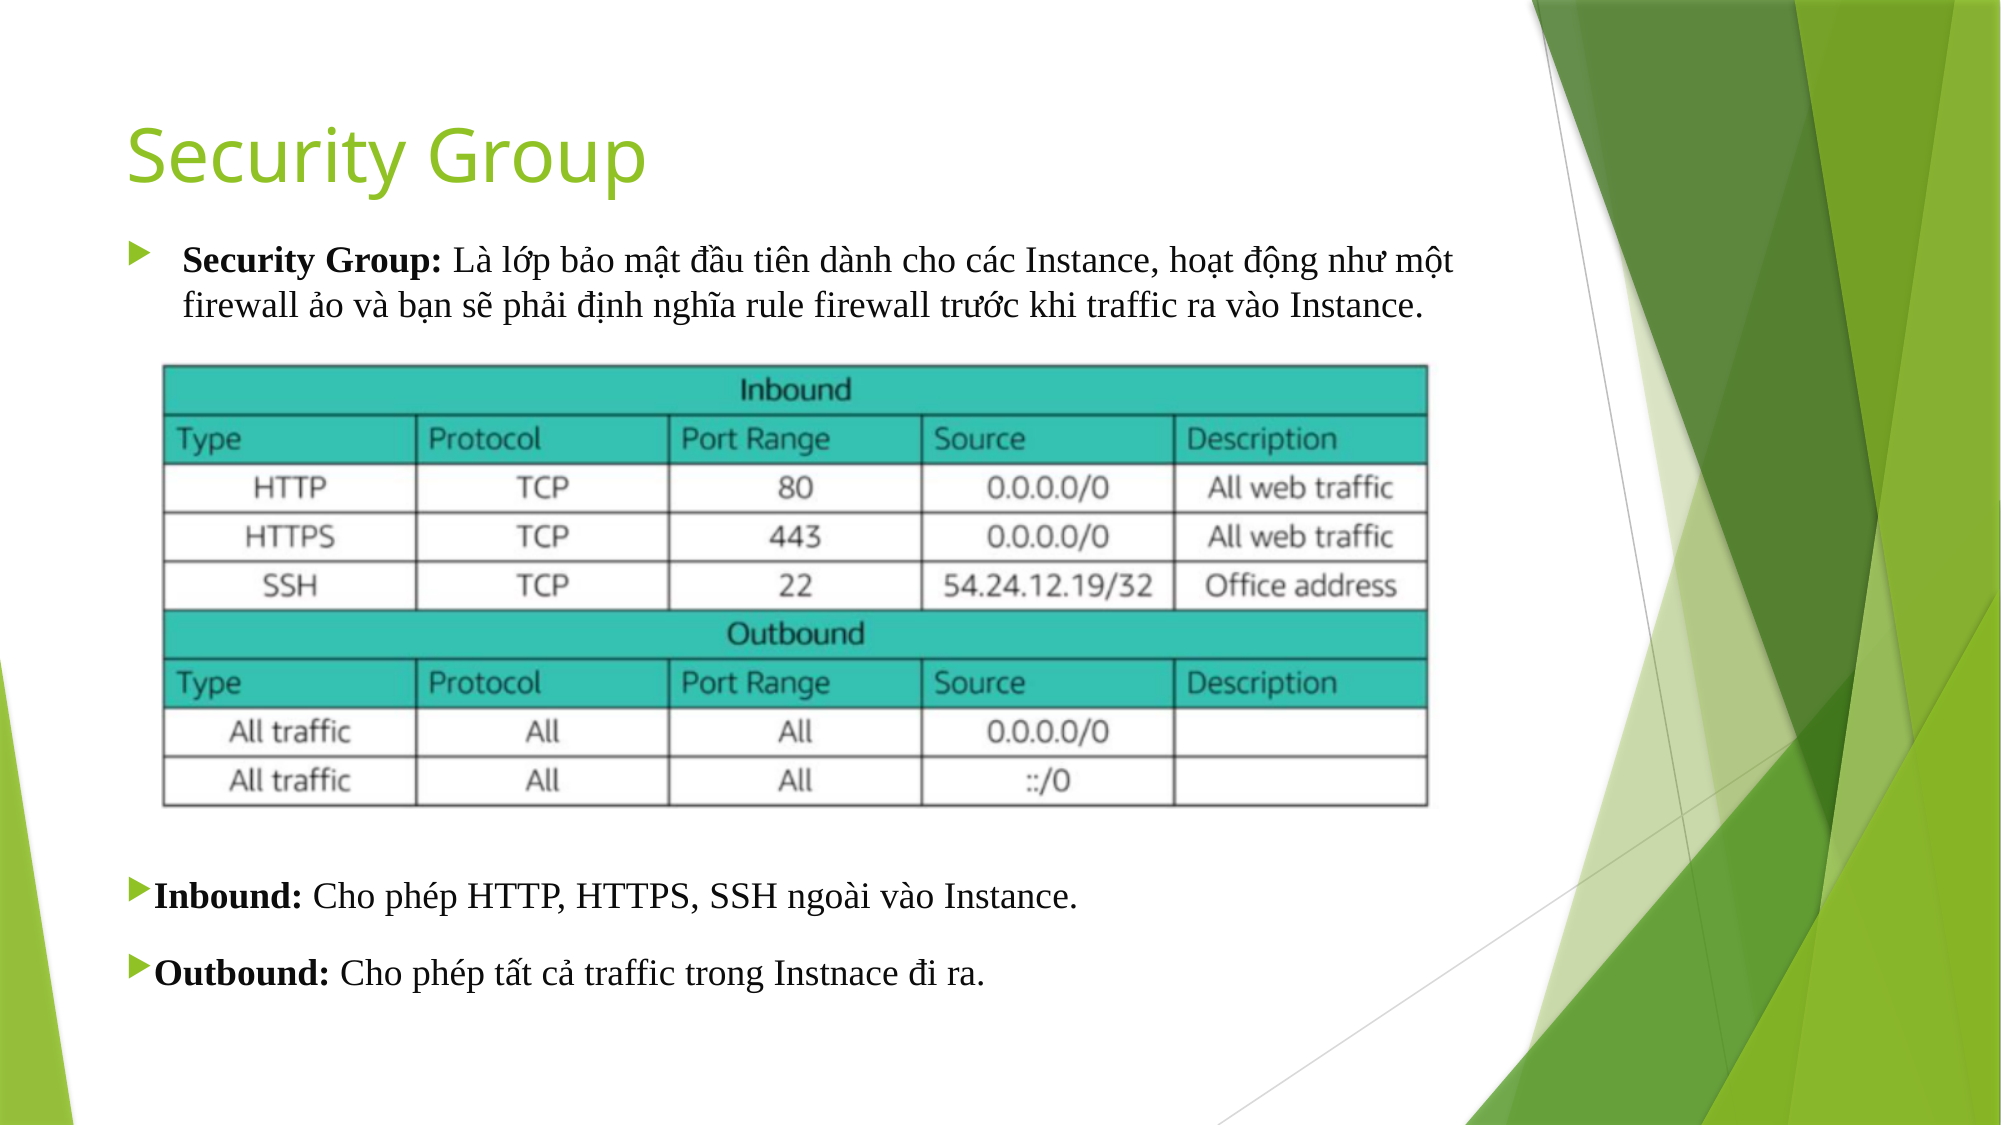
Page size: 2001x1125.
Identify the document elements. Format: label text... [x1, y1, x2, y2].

title Security Group [111, 99, 1522, 227]
picture [160, 359, 1443, 809]
list Security Group: Là lớp bảo mật đầu tiên dành cho các Instance, hoạt động như một firewall ảo và bạn sẽ phải định nghĩa rule firewall trước khi traffic ra vào Instance. Inbound: Cho phép HTTP, HTTPS, SSH ngoài vào Instance. Outbound: Cho phép tất cả traffic trong Instnace đi ra. [111, 227, 1522, 1076]
